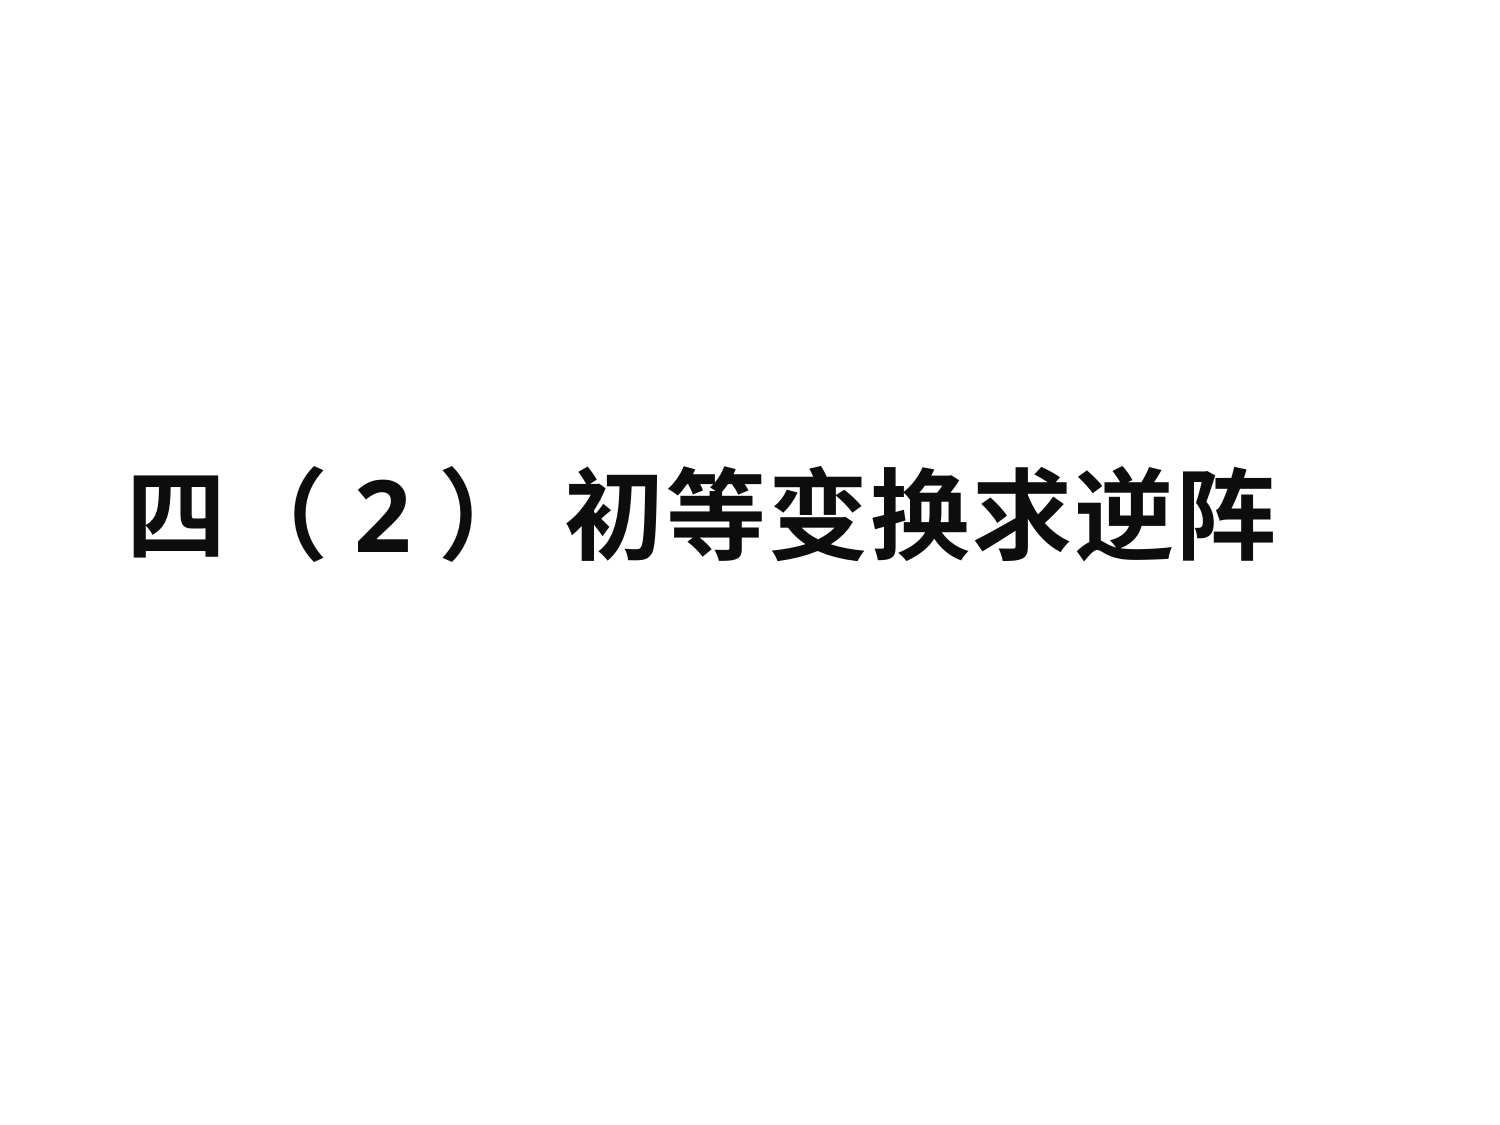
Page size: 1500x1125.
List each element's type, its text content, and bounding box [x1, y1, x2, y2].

text_box 四（2） 初等变换求逆阵 [112, 468, 1424, 656]
